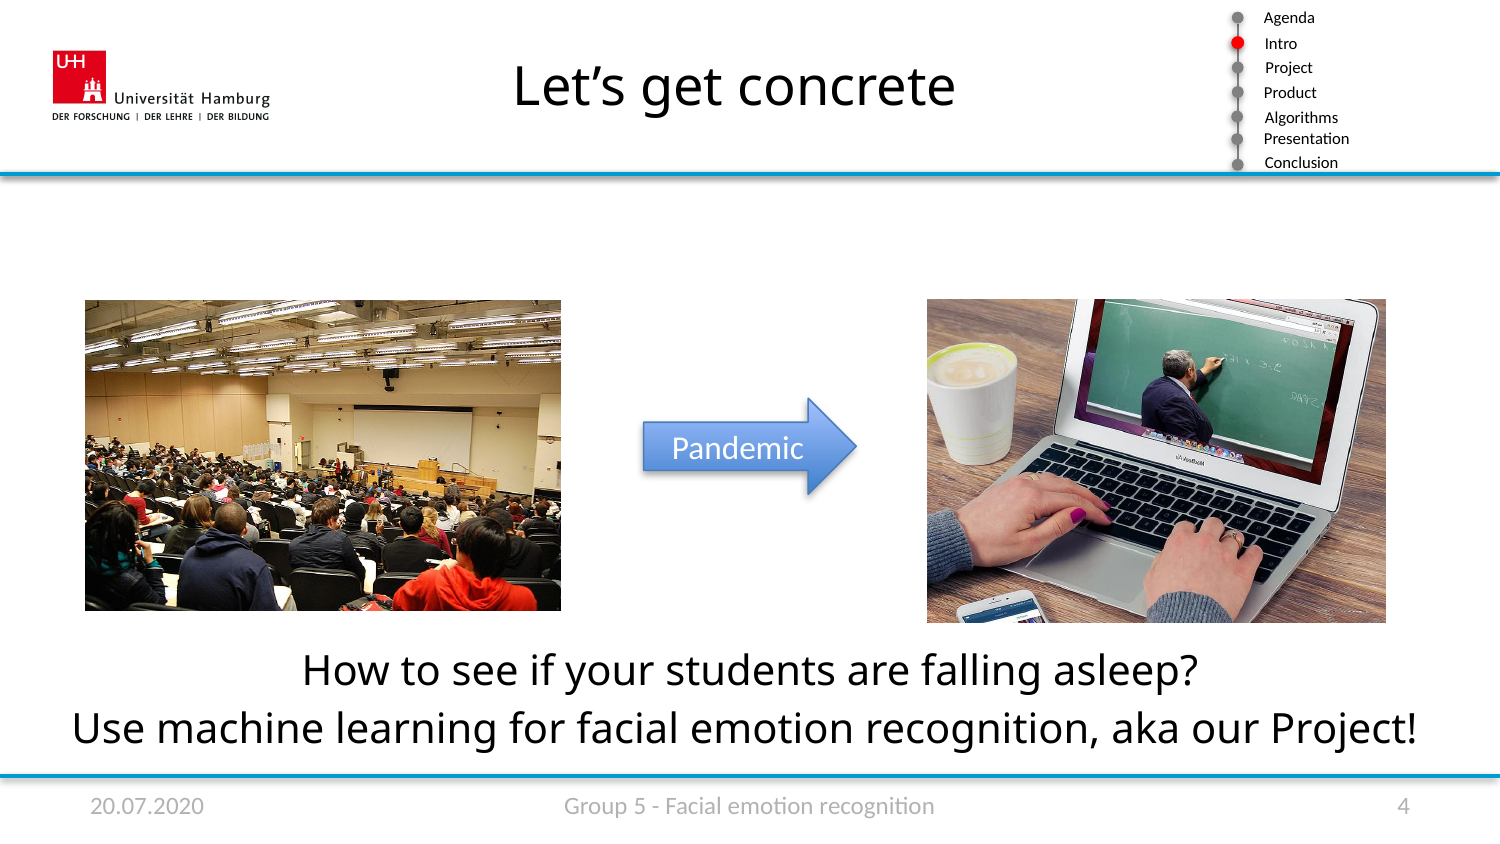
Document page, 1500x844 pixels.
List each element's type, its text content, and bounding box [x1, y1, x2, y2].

picture [85, 300, 562, 612]
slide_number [75, 782, 425, 827]
slide_number 4 [1074, 782, 1425, 827]
text_box [1230, 35, 1245, 50]
list How to see if your students are falling asleep? Use machine learning for facial emotion recognition, aka our Project! [50, 635, 1450, 777]
text_box Pandemic [642, 397, 857, 496]
footer Group 5 - Facial emotion recognition [512, 782, 988, 827]
picture [926, 299, 1386, 623]
picture [0, 0, 322, 147]
list Let’s get concrete [35, 43, 1436, 127]
